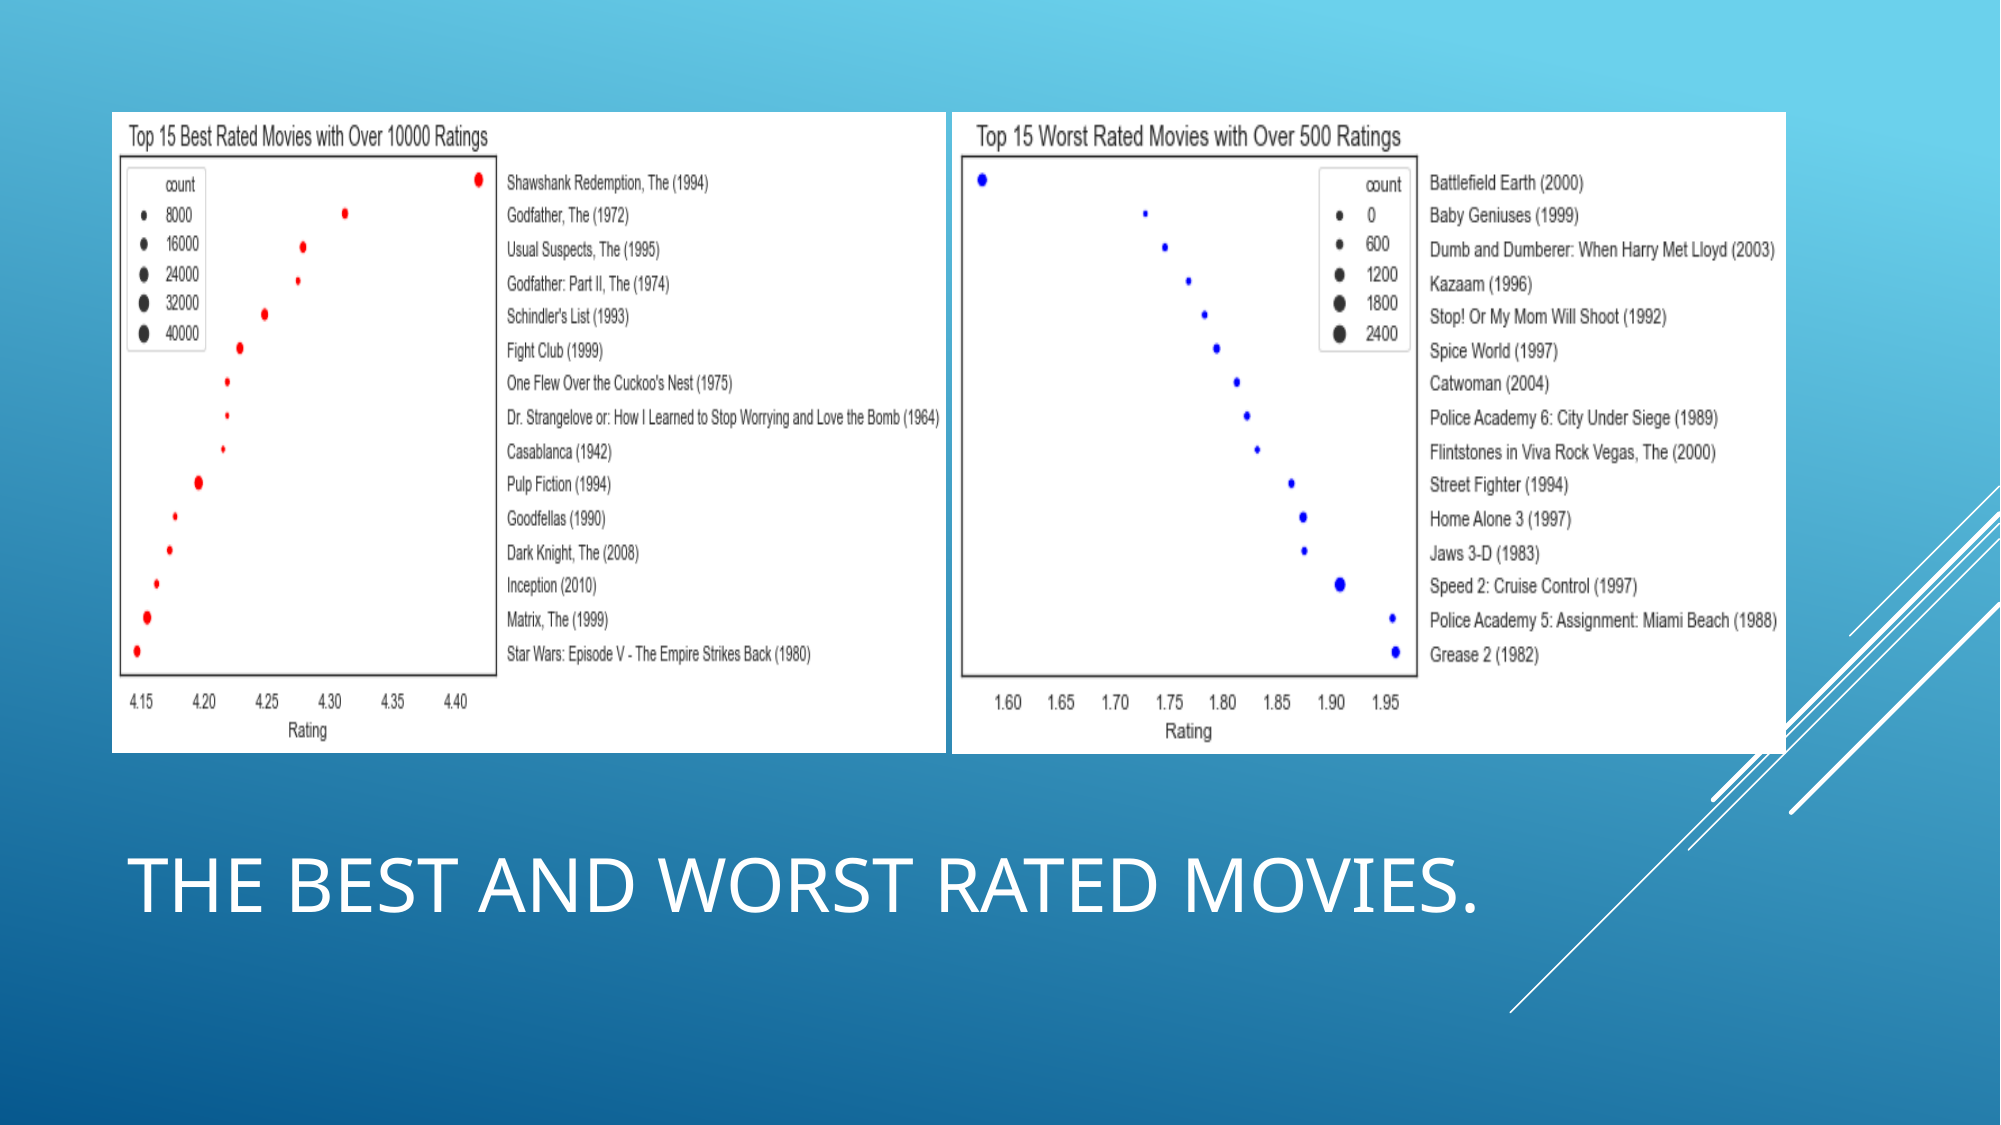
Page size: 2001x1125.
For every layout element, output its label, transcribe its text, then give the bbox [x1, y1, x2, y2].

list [111, 112, 947, 753]
title the best and worst rated movies. [112, 780, 1513, 984]
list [952, 111, 1786, 754]
